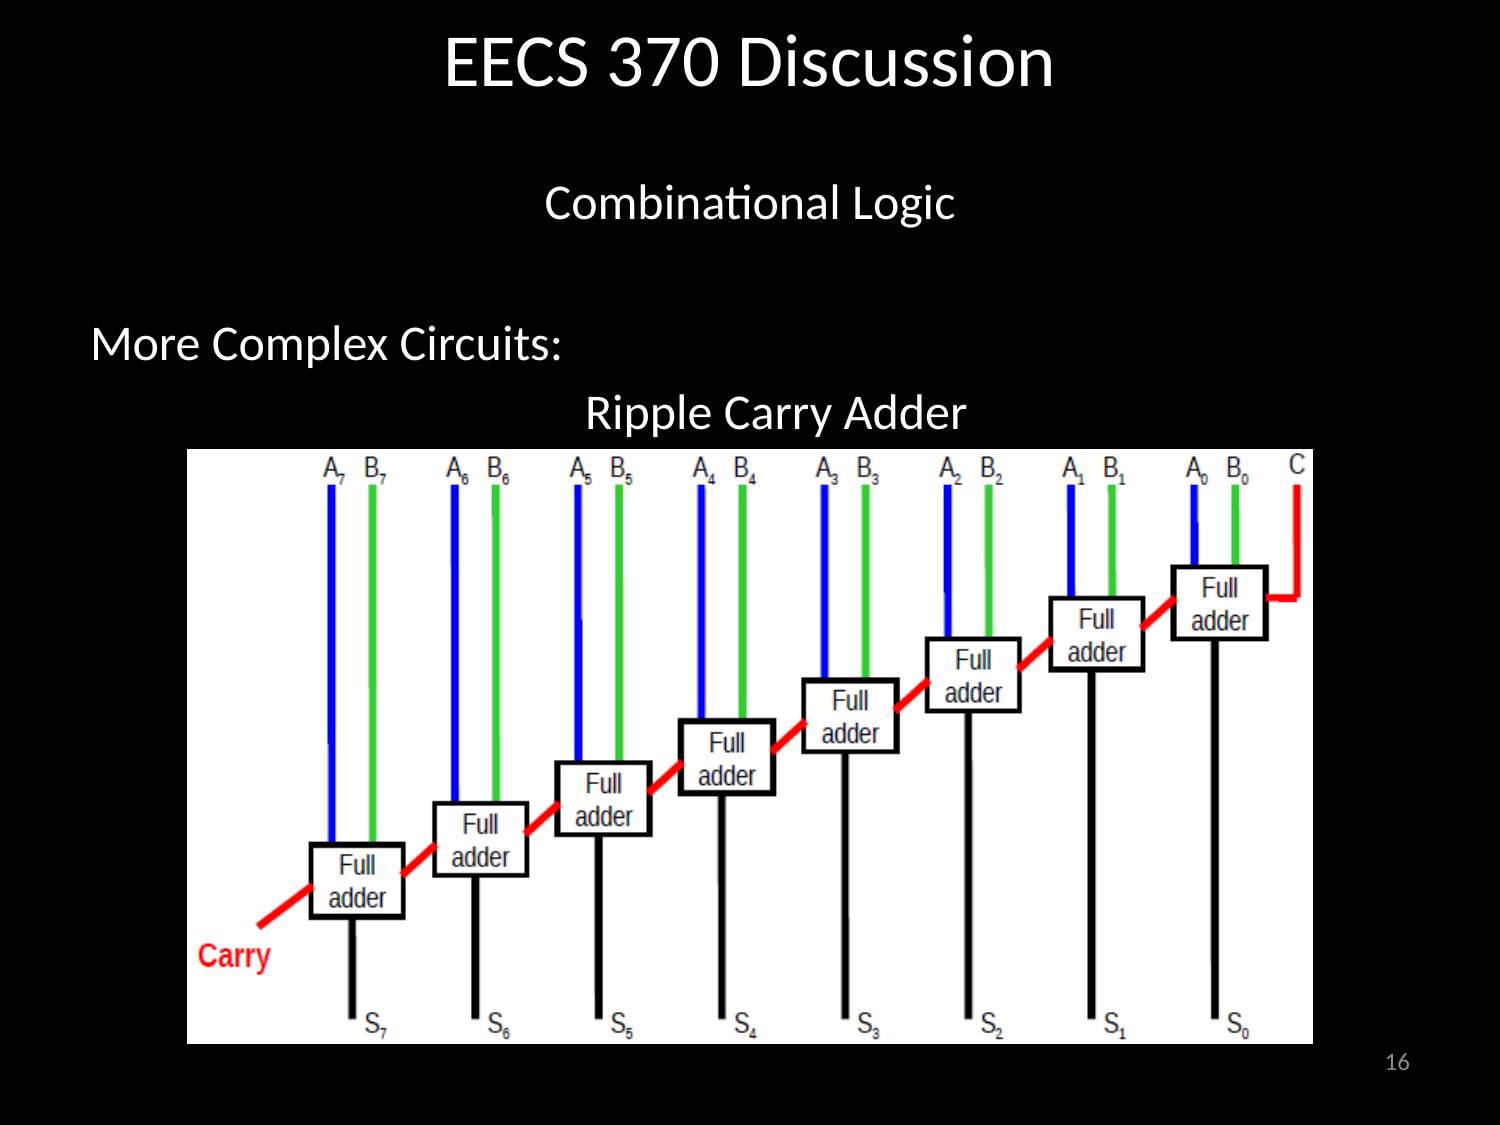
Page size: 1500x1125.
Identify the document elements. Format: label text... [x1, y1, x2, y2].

list Combinational Logic More Complex Circuits: Ripple Carry Adder [75, 162, 1425, 1050]
picture [187, 449, 1313, 1044]
title EECS 370 Discussion [75, 0, 1425, 150]
slide_number 16 [1074, 1030, 1425, 1091]
